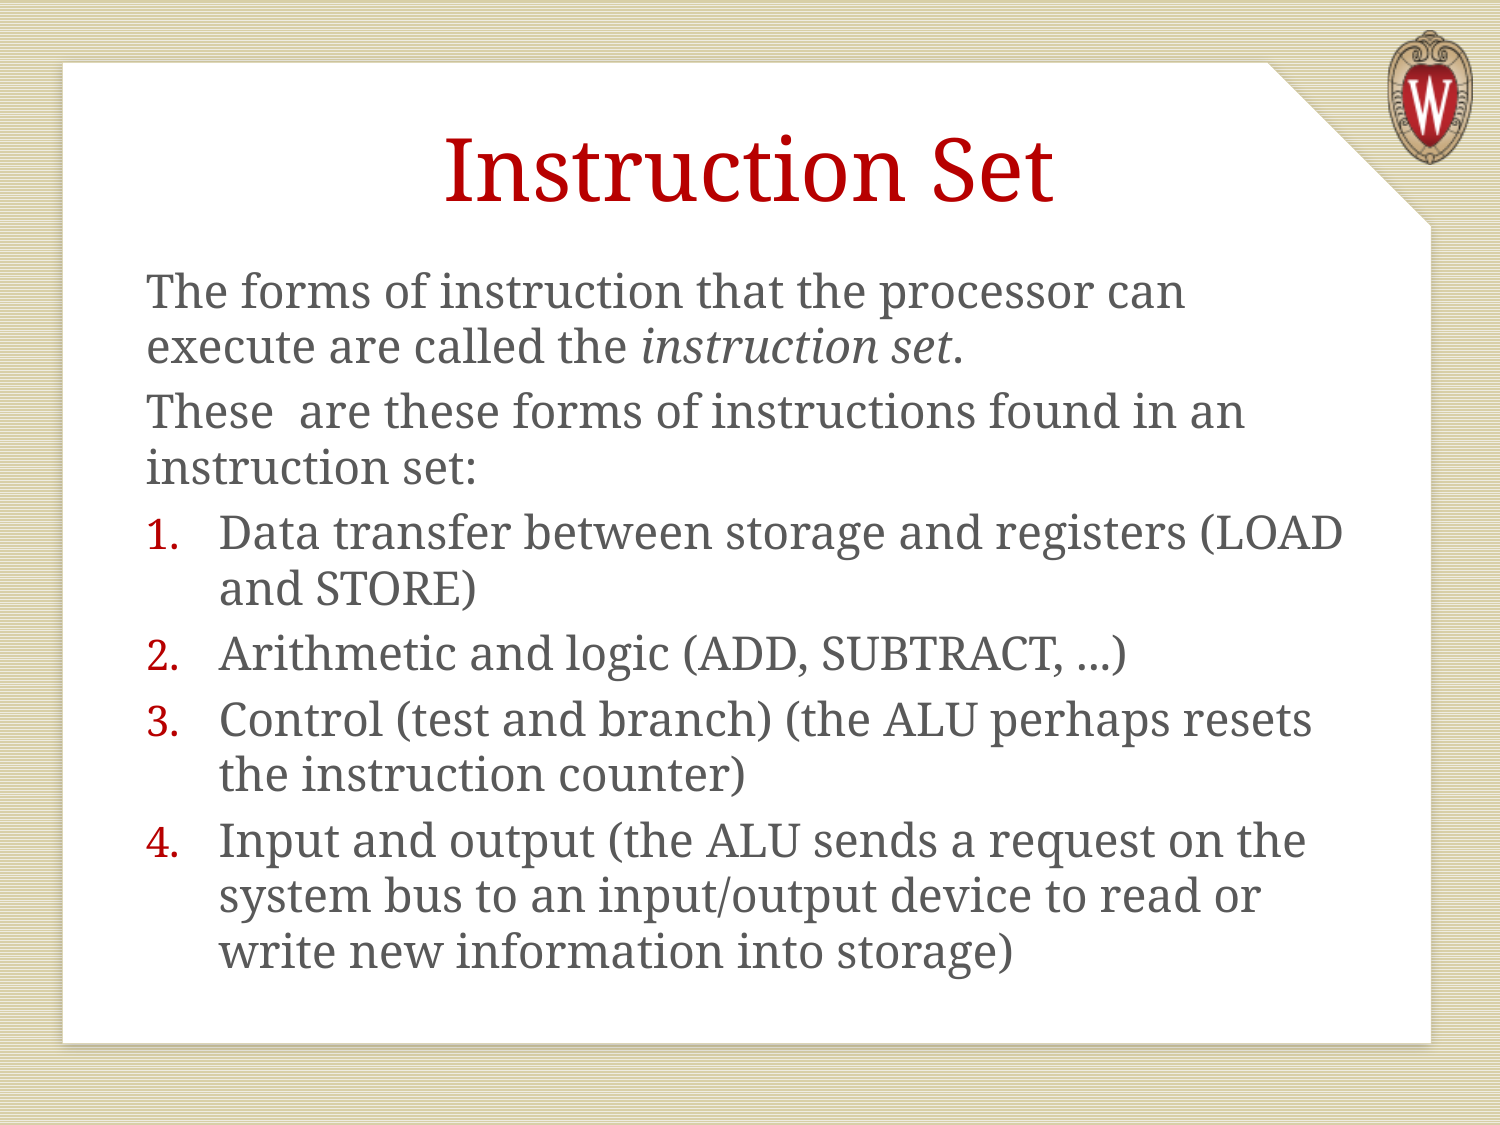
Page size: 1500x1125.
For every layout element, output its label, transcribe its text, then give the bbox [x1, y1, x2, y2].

title Instruction Set [112, 113, 1388, 262]
subtitle The forms of instruction that the processor can execute are called the instruction set. These are these forms of instructions found in an instruction set: Data transfer between storage and registers (LOAD and STORE) Arithmetic and logic (ADD, SUBTRACT, ...) Control (test and branch) (the ALU perhaps resets the instruction counter) Input and output (the ALU sends a request on the system bus to an input/output device to read or write new information into storage) [145, 261, 1362, 987]
